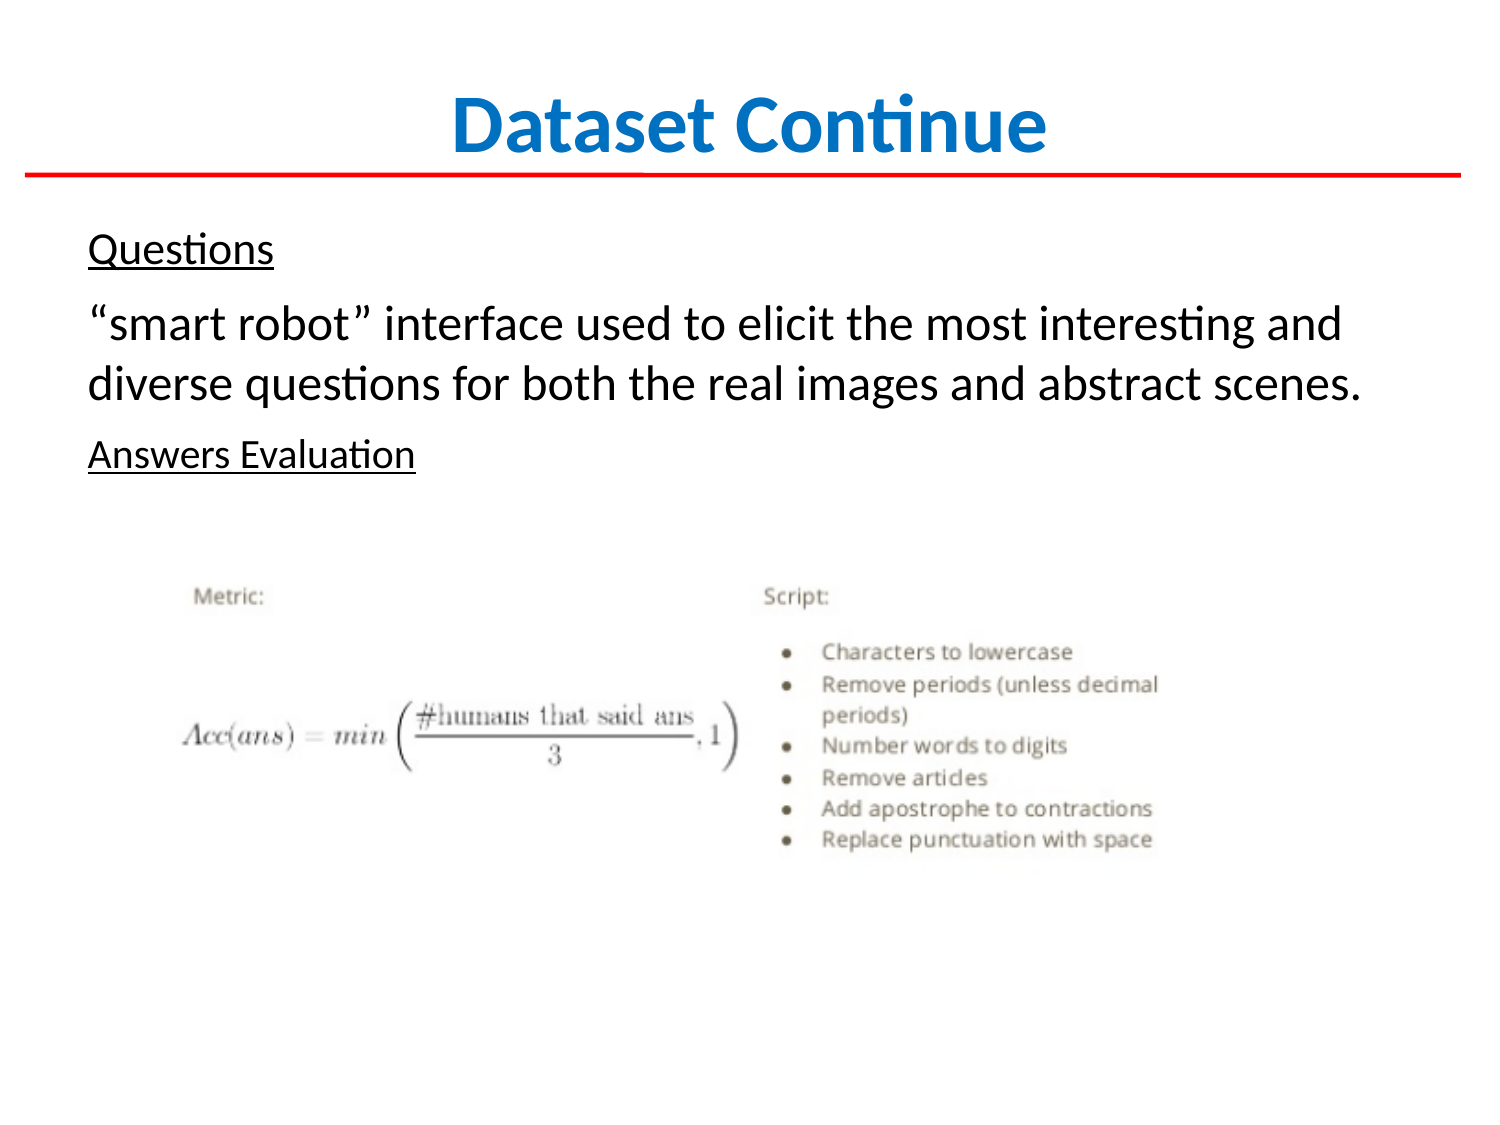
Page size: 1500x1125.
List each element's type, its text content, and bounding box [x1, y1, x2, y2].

title Dataset Continue [75, 62, 1425, 172]
list Questions “smart robot” interface used to elicit the most interesting and diverse questions for both the real images and abstract scenes. Answers Evaluation [72, 211, 1423, 954]
picture [176, 554, 1258, 950]
